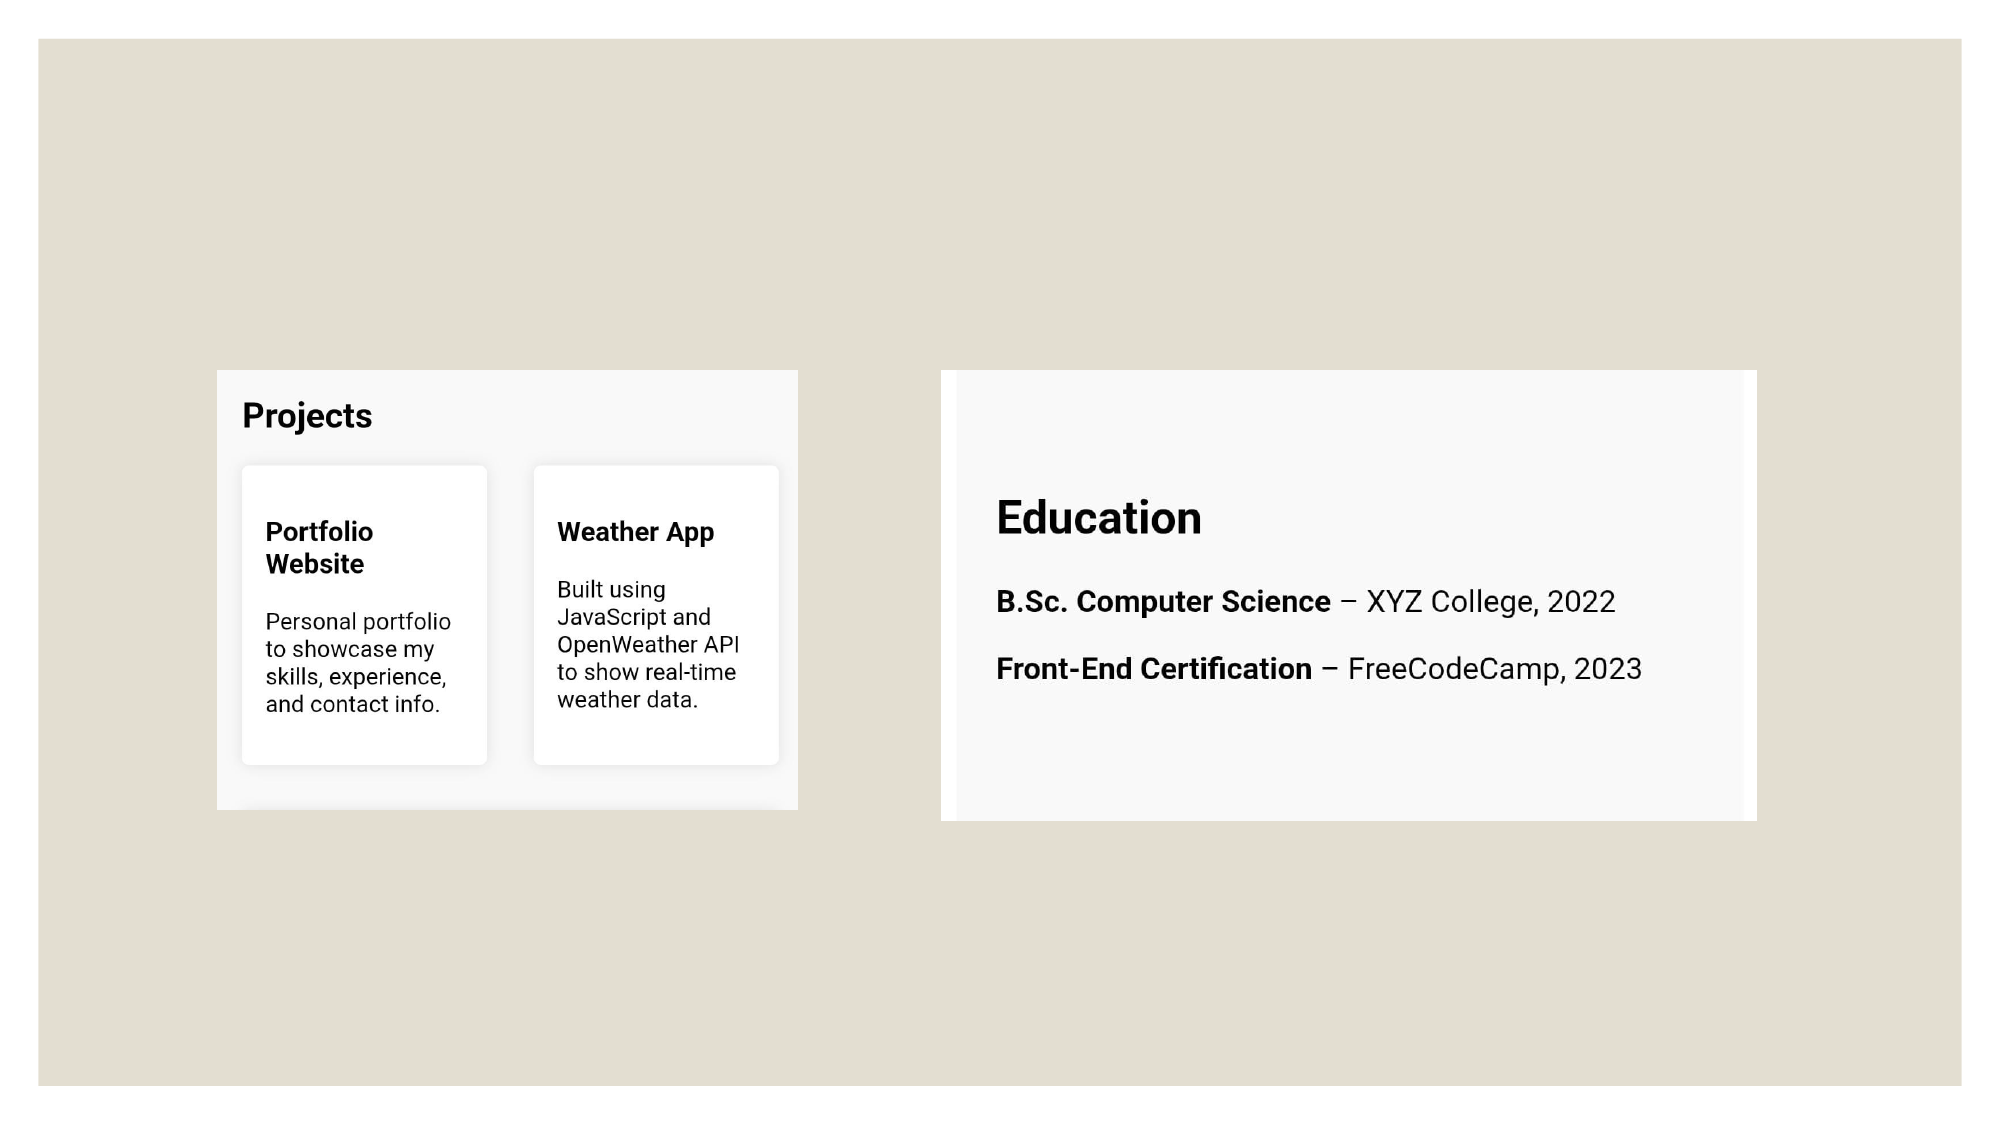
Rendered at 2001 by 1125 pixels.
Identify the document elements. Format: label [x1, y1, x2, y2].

list [217, 370, 798, 810]
picture [941, 370, 1757, 821]
